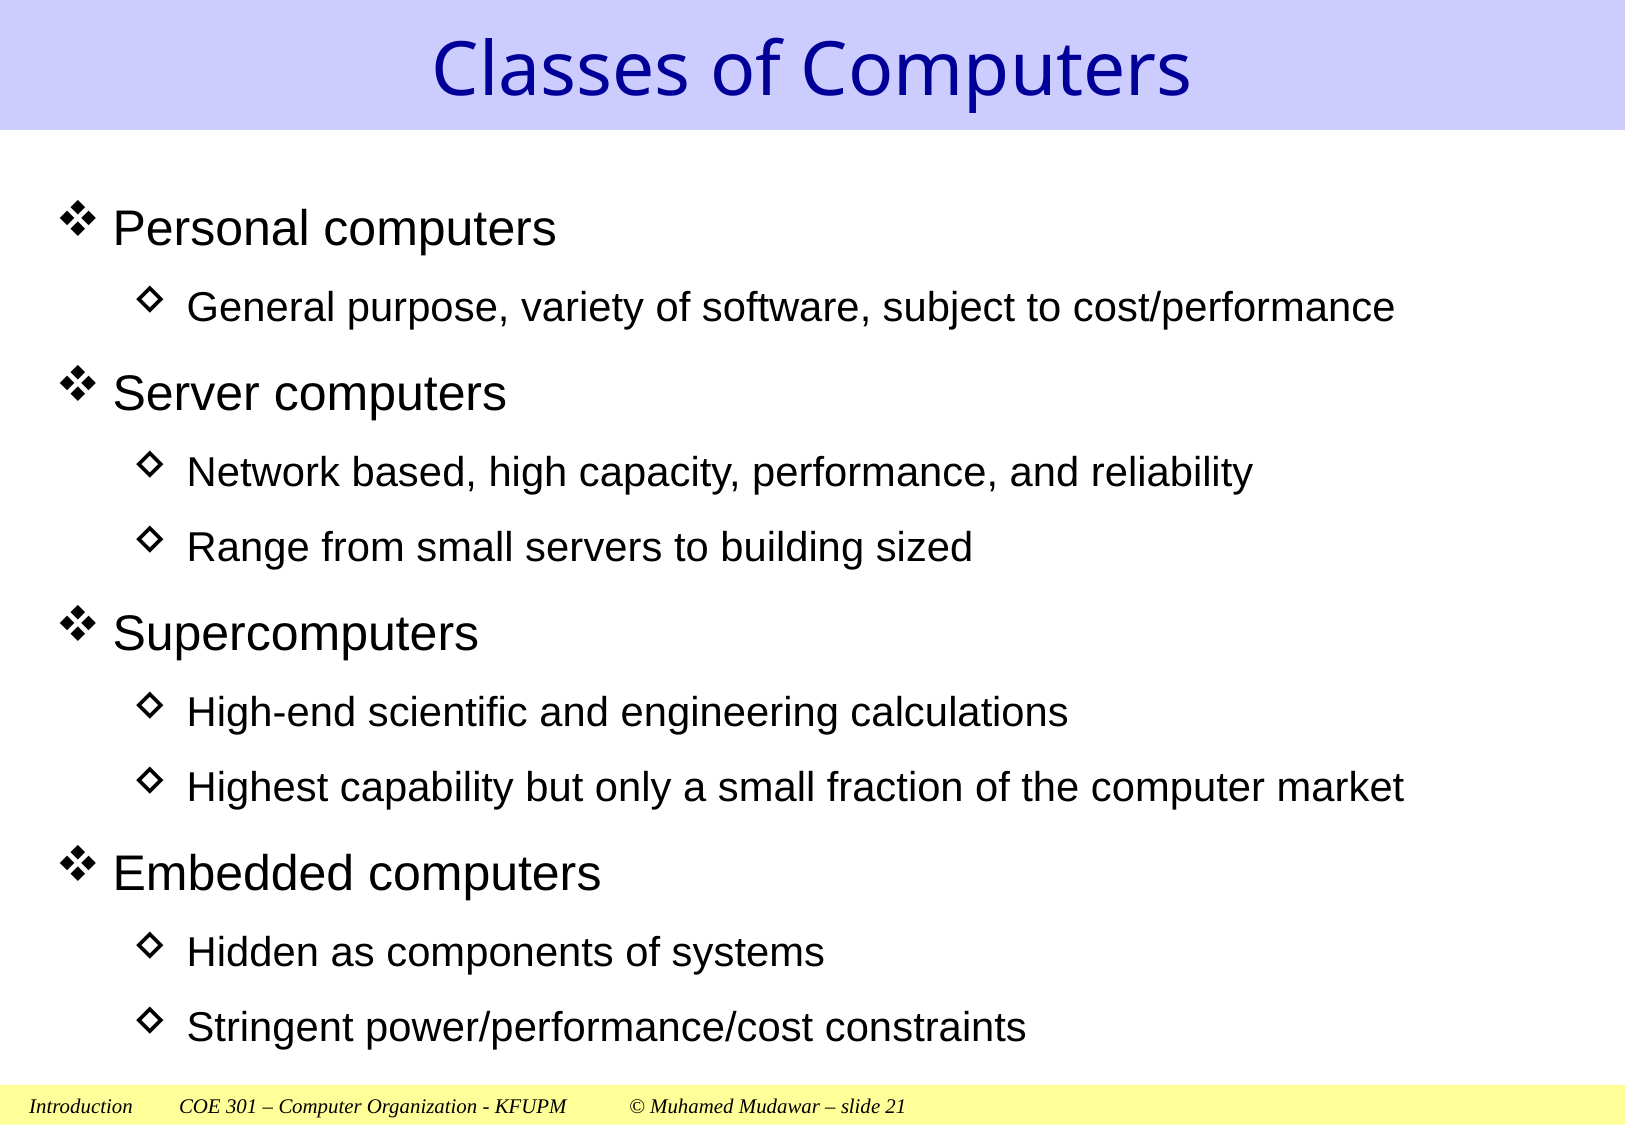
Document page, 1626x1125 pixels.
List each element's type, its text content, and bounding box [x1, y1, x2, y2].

list Personal computers General purpose, variety of software, subject to cost/performance Server computers Network based, high capacity, performance, and reliability Range from small servers to building sized Supercomputers High-end scientific and engineering calculations Highest capability but only a small fraction of the computer market Embedded computers Hidden as components of systems Stringent power/performance/cost constraints [40, 157, 1585, 1065]
title Classes of Computers [0, 0, 1625, 130]
